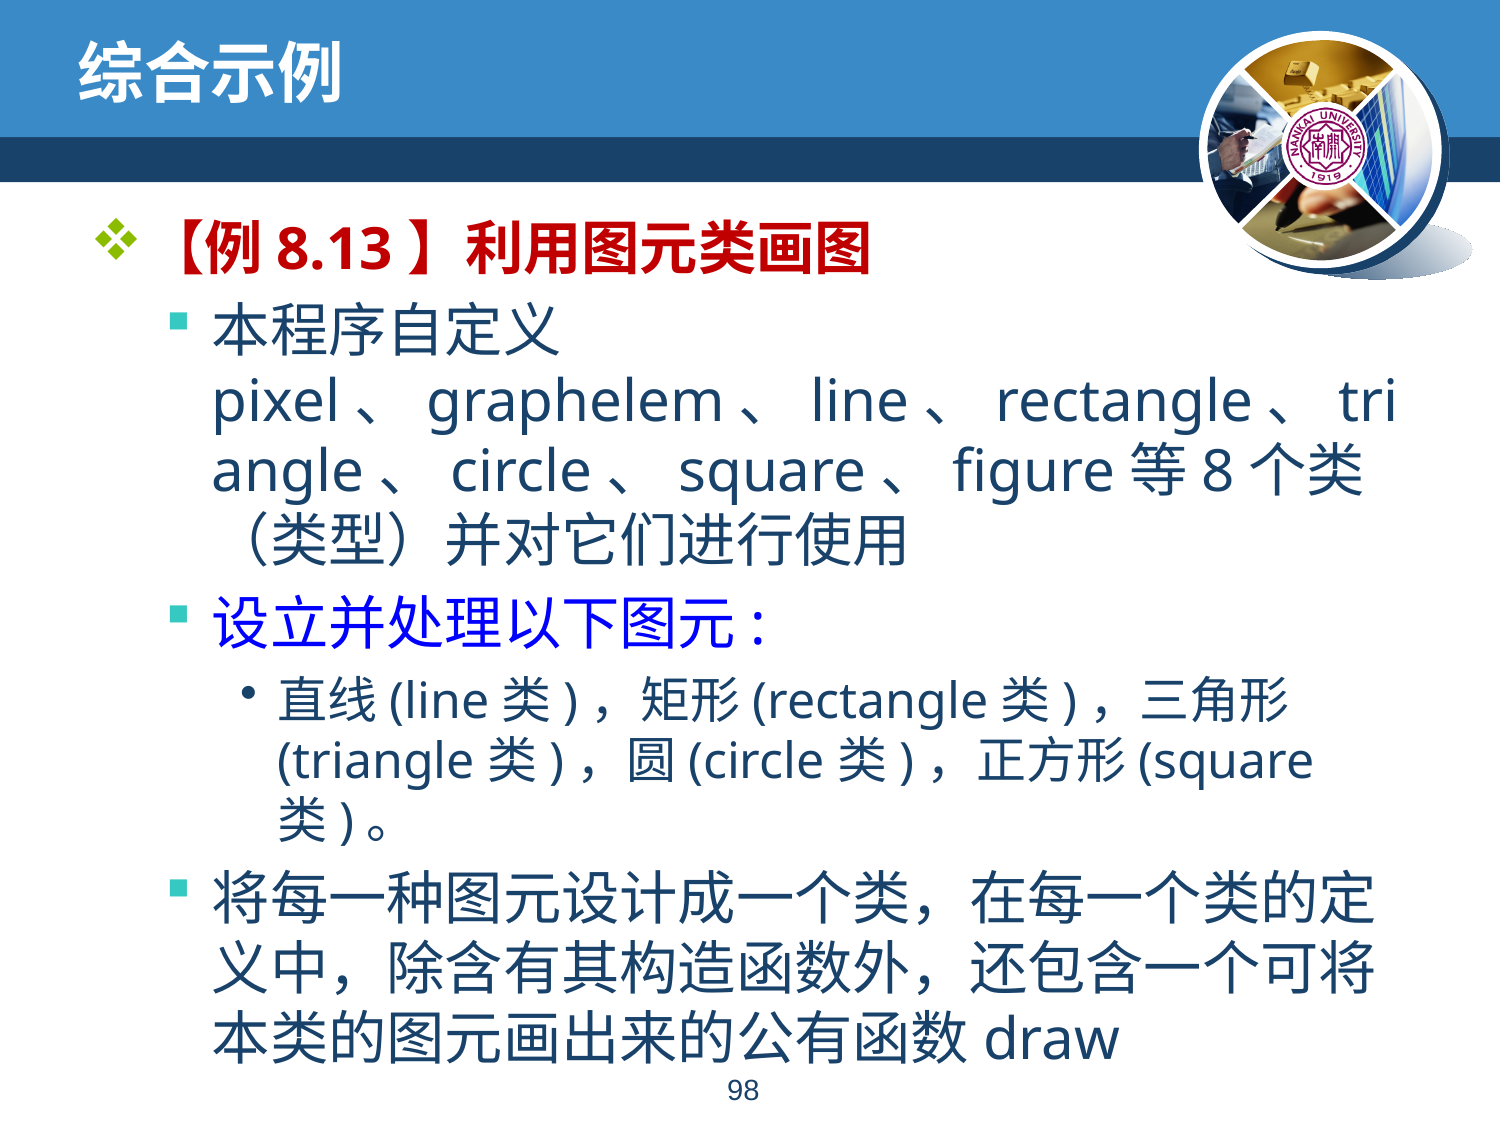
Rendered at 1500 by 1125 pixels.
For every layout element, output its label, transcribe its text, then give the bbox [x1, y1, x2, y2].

picture [1207, 40, 1433, 203]
title 综合示例 [62, 24, 1275, 118]
list 【例8.13】利用图元类画图 本程序自定义pixel、graphelem、line、rectangle、triangle、circle、square、figure等8个类（类型）并对它们进行使用 设立并处理以下图元: 直线(line类)，矩形(rectangle类)，三角形(triangle类)，圆(circle类)，正方形(square类)。 将每一种图元设计成一个类，在每一个类的定义中，除含有其构造函数外，还包含一个可将本类的图元画出来的公有函数draw [75, 203, 1425, 1065]
slide_number 97 [607, 1063, 879, 1112]
